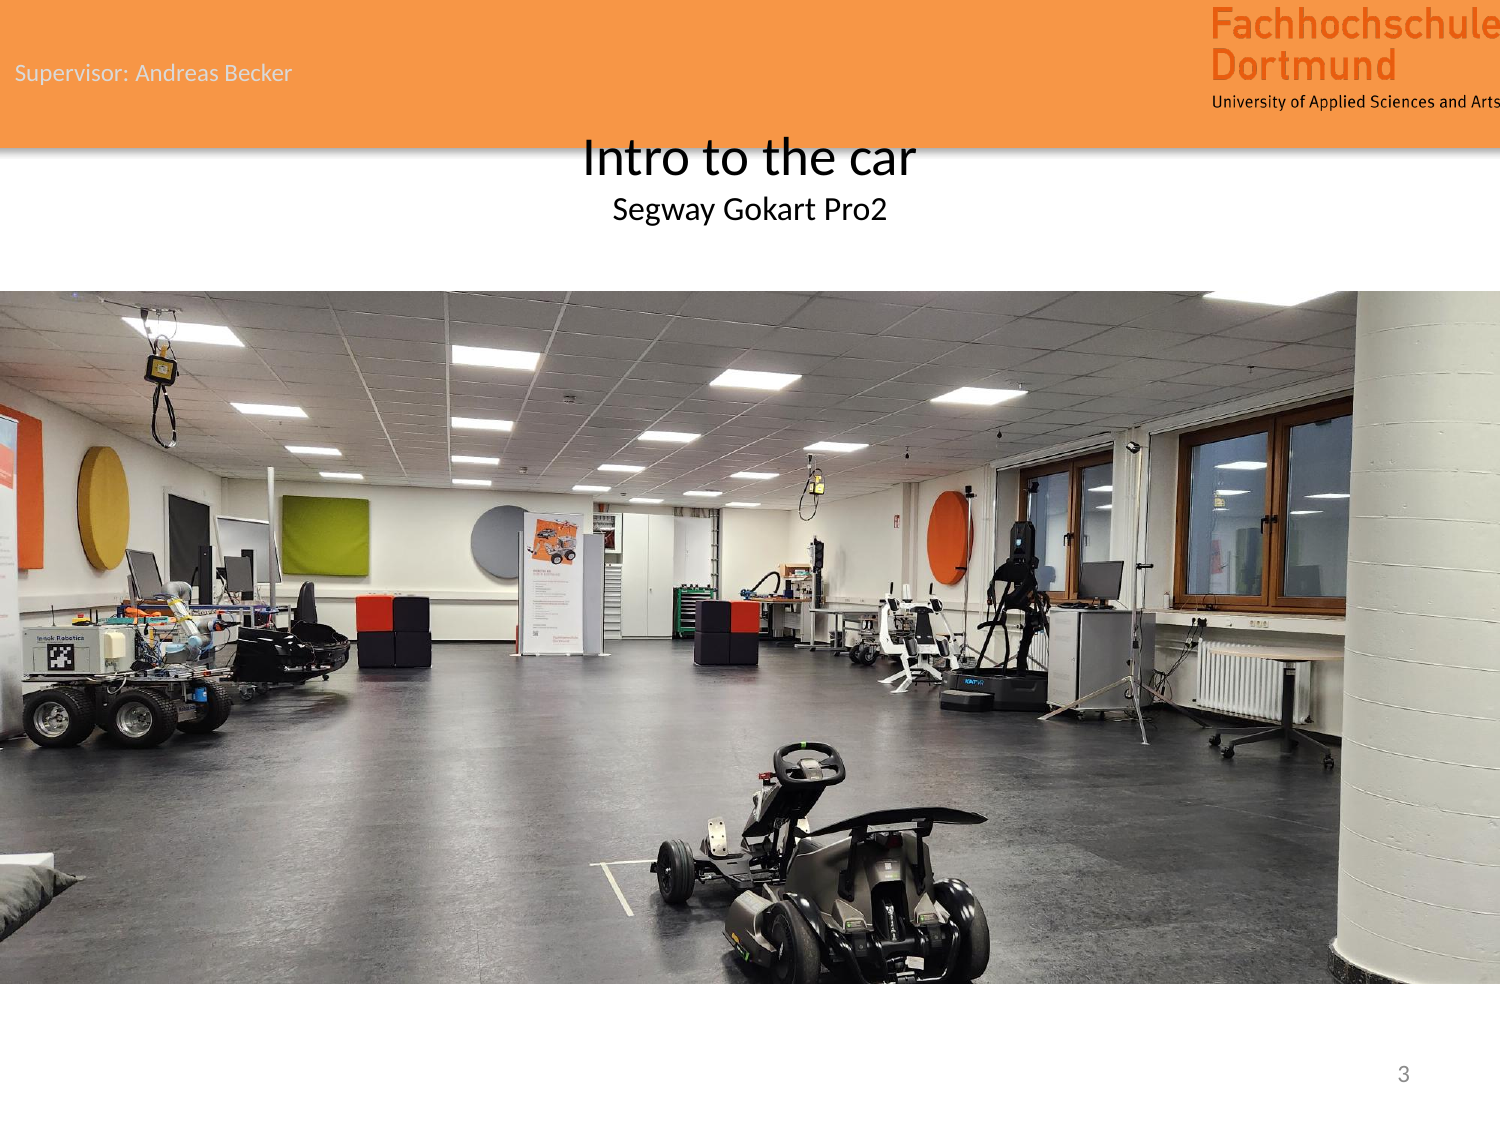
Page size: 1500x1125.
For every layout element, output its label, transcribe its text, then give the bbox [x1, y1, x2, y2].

slide_number 3 [1074, 1042, 1425, 1103]
title Intro to the car Segway Gokart Pro2 [75, 112, 1425, 289]
picture [1213, 7, 1500, 111]
picture [0, 290, 1500, 985]
